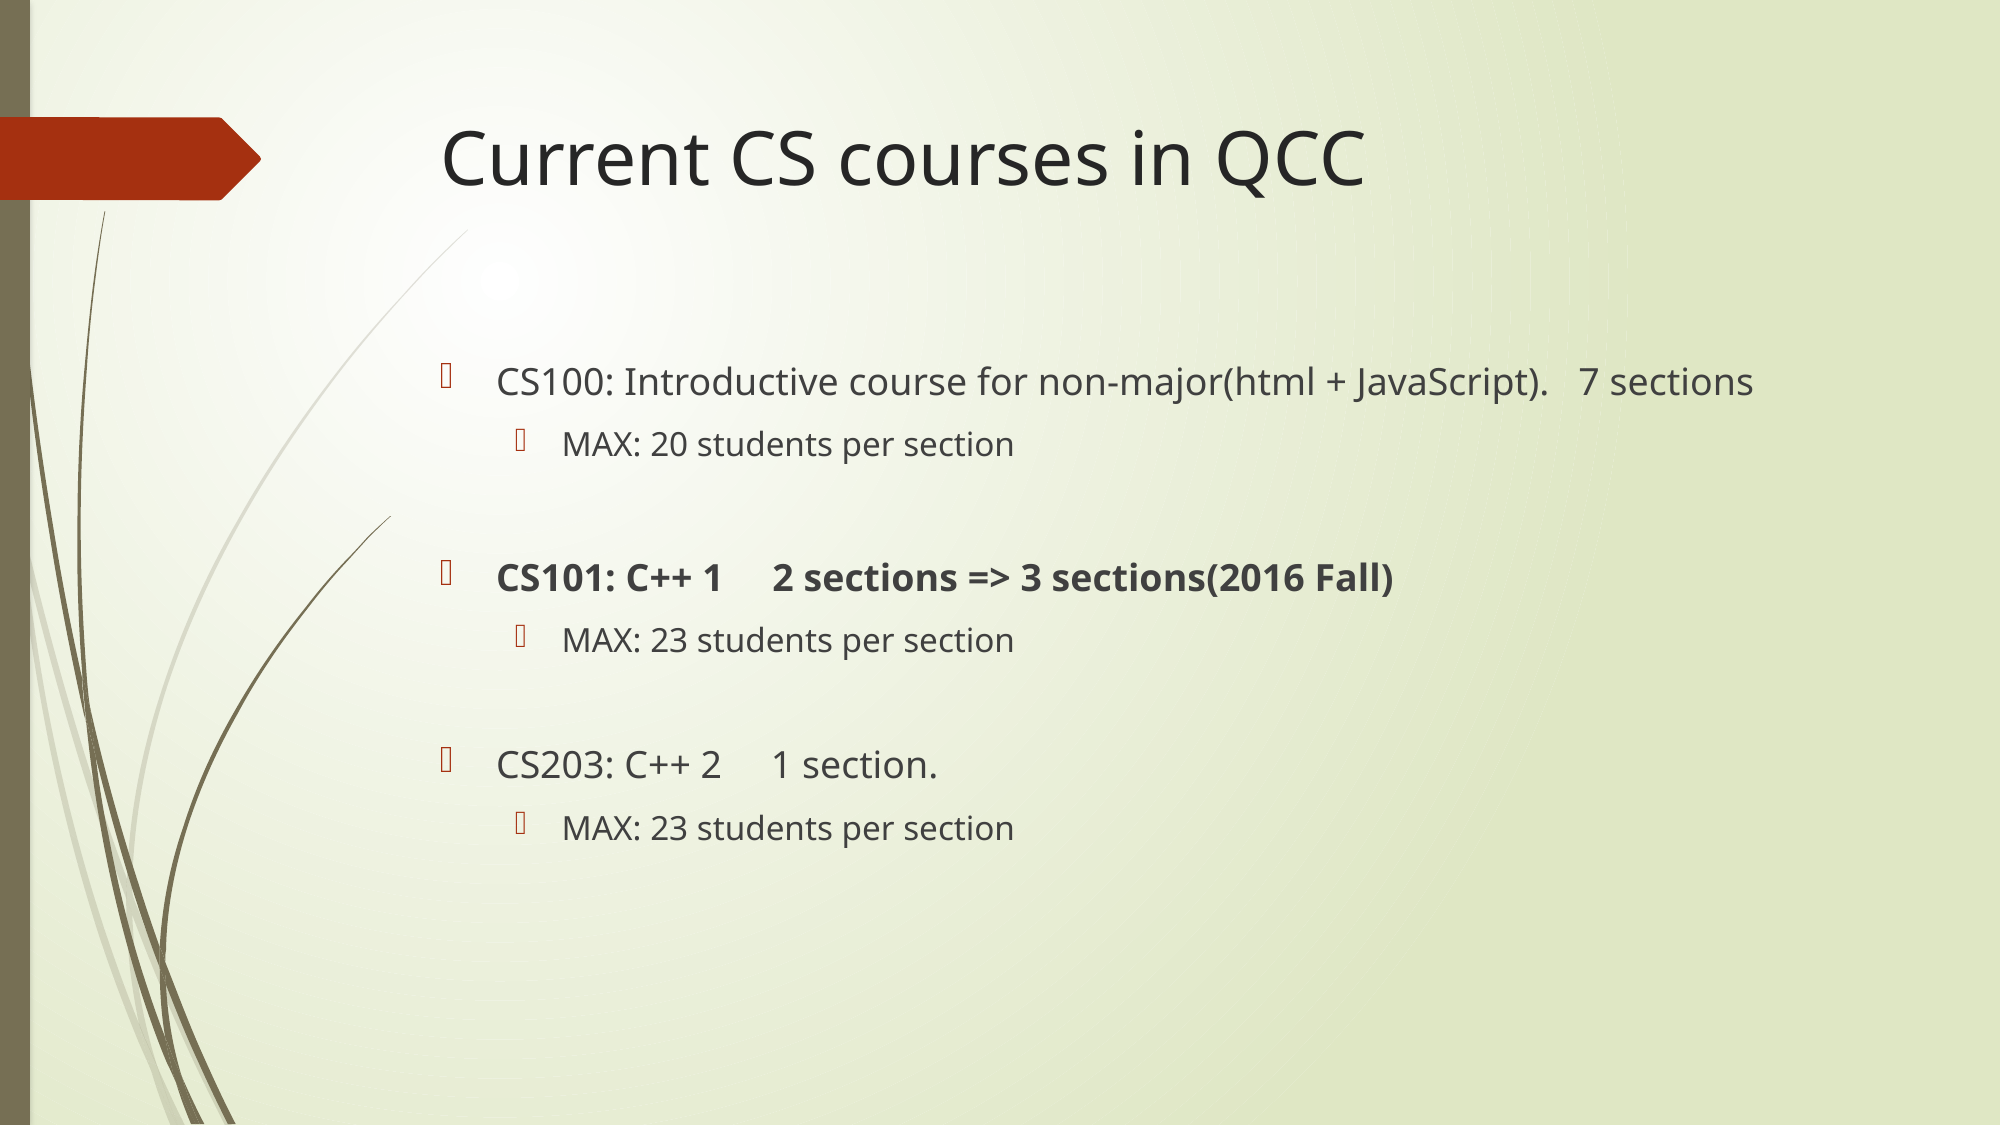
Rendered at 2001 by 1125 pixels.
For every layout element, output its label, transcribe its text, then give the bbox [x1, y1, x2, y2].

list CS100: Introductive course for non-major(html + JavaScript). 7 sections MAX: 20 students per section CS101: C++ 1 2 sections => 3 sections(2016 Fall) MAX: 23 students per section CS203: C++ 2 1 section. MAX: 23 students per section [424, 350, 1888, 970]
title Current CS courses in QCC [425, 102, 1888, 313]
